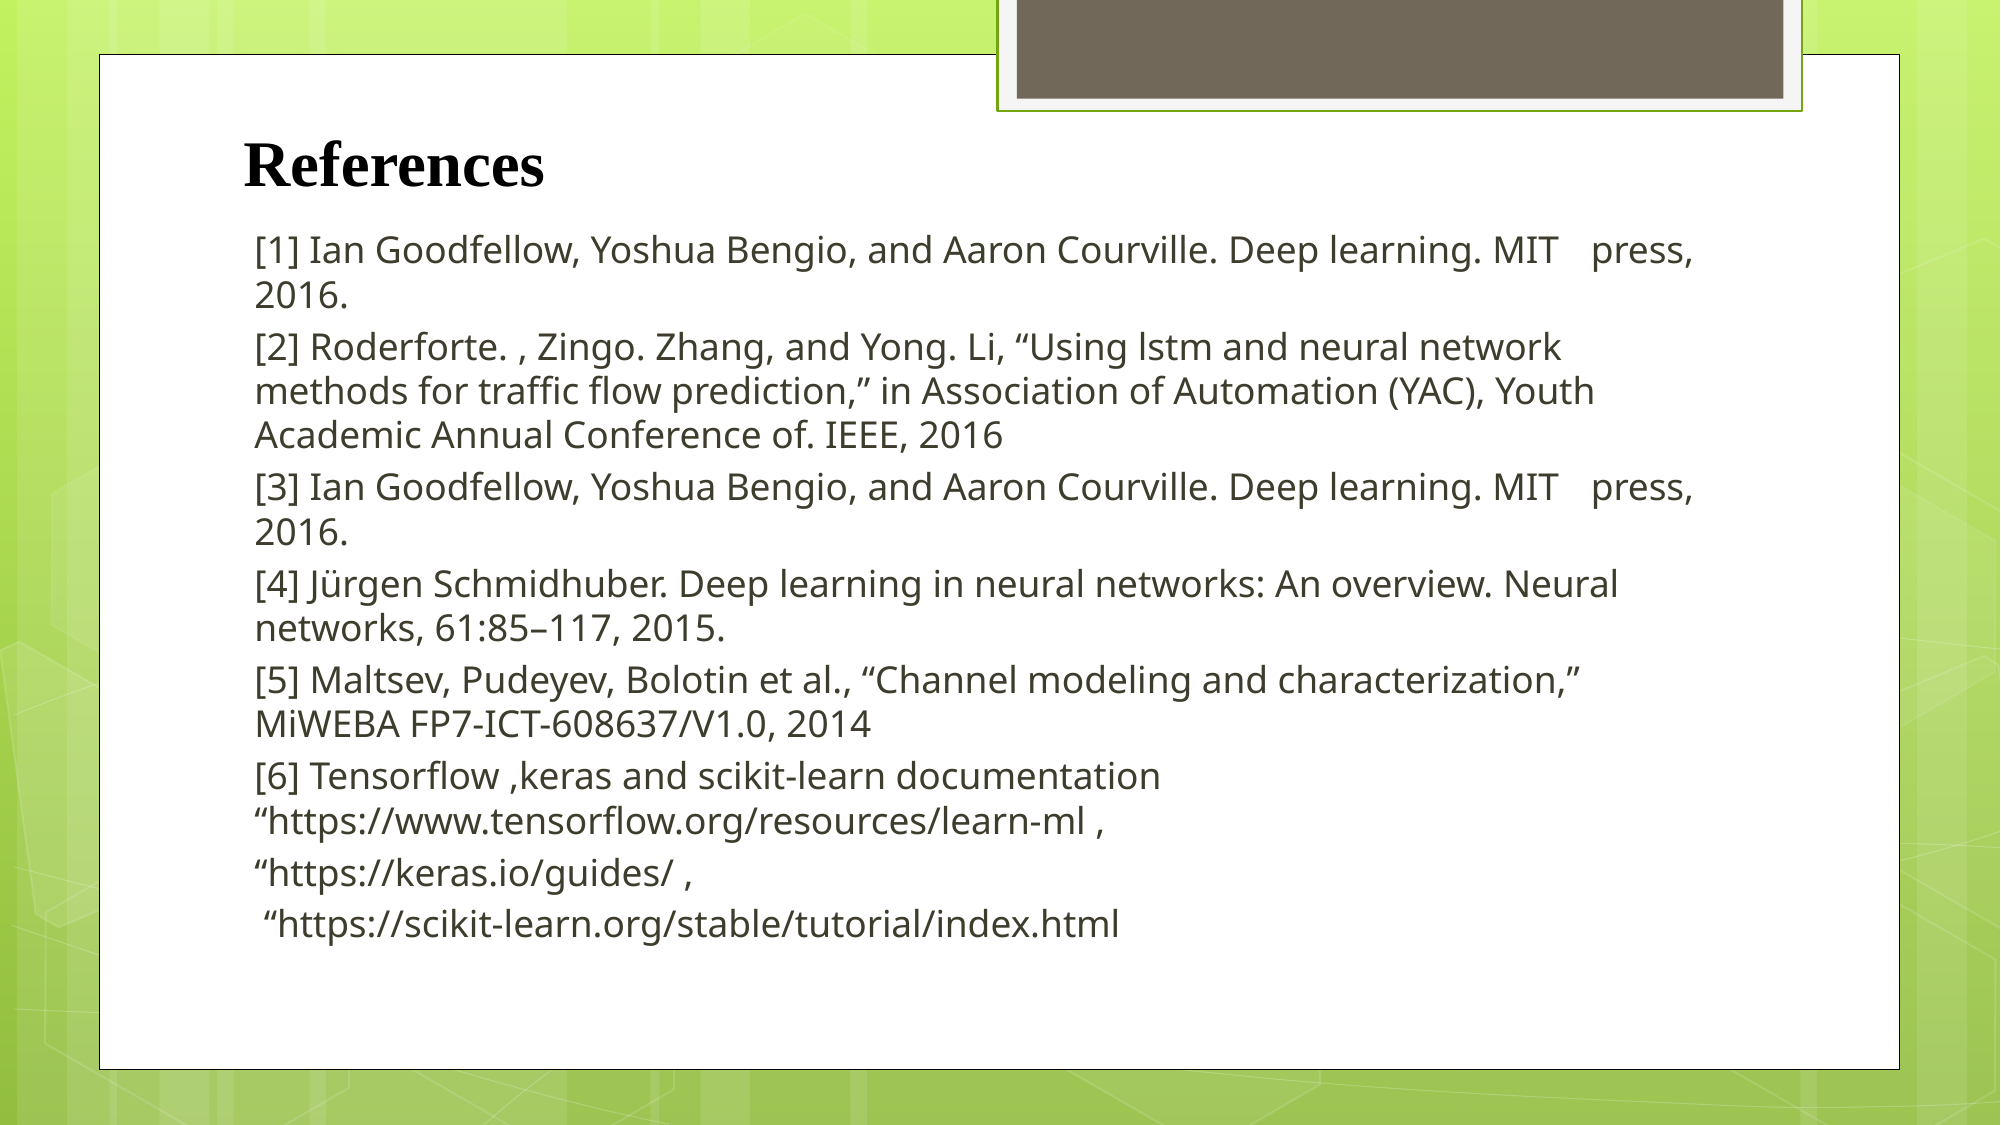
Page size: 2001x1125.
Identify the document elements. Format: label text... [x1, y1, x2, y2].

list [1] Ian Goodfellow, Yoshua Bengio, and Aaron Courville. Deep learning. MIT press, 2016. [2] Roderforte. , Zingo. Zhang, and Yong. Li, “Using lstm and neural network methods for traffic flow prediction,” in Association of Automation (YAC), Youth Academic Annual Conference of. IEEE, 2016 [3] Ian Goodfellow, Yoshua Bengio, and Aaron Courville. Deep learning. MIT press, 2016. [4] Jürgen Schmidhuber. Deep learning in neural networks: An overview. Neural networks, 61:85–117, 2015. [5] Maltsev, Pudeyev, Bolotin et al., “Channel modeling and characterization,” MiWEBA FP7-ICT-608637/V1.0, 2014 [6] Tensorflow ,keras and scikit-learn documentation “https://www.tensorflow.org/resources/learn-ml , “https://keras.io/guides/ , “https://scikit-learn.org/stable/tutorial/index.html [228, 219, 1711, 957]
title References [228, 113, 1765, 208]
